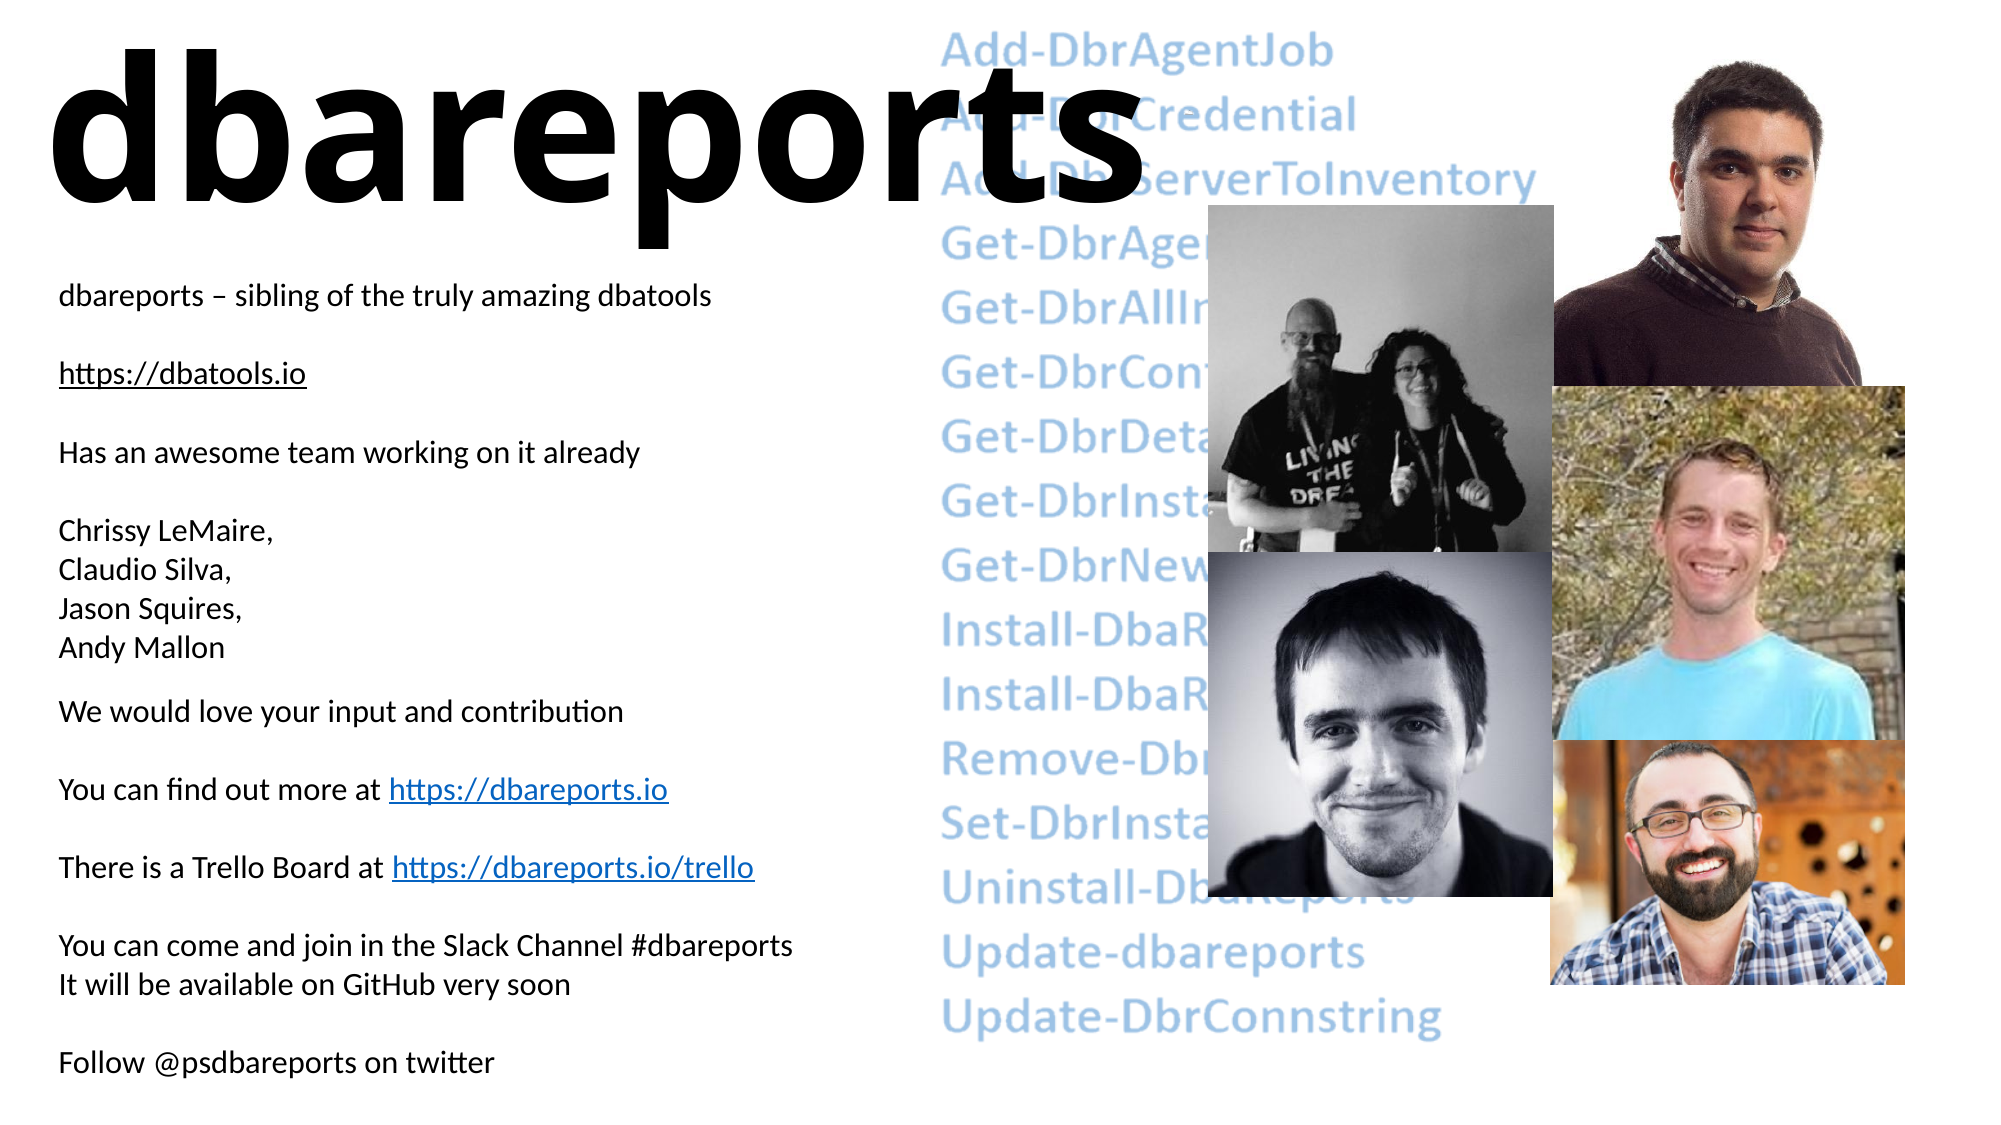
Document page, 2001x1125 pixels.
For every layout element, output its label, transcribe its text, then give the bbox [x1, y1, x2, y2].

picture [906, 0, 1915, 1125]
list dbareports – sibling of the truly amazing dbatools https://dbatools.io Has an awesome team working on it already Chrissy LeMaire, Claudio Silva, Jason Squires, Andy Mallon We would love your input and contribution You can find out more at https://dbareports.io There is a Trello Board at https://dbareports.io/trello You can come and join in the Slack Channel #dbareports It will be available on GitHub very soon Follow @psdbareports on twitter [43, 231, 906, 1093]
title dbareports [29, 28, 906, 246]
